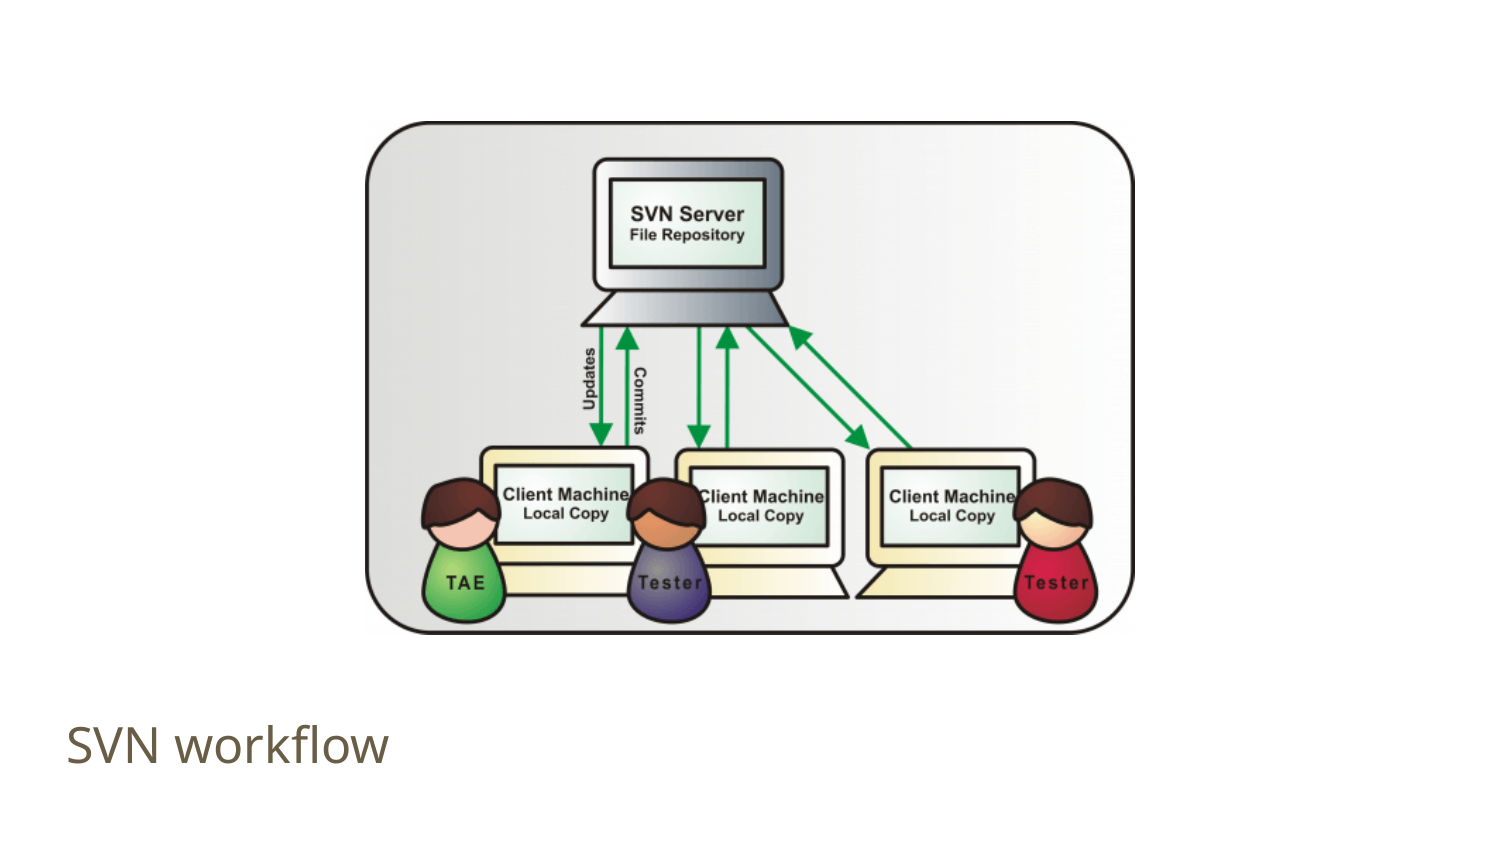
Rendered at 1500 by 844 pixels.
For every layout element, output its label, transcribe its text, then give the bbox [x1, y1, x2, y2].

list SVN workflow [51, 694, 1036, 793]
picture [364, 121, 1135, 636]
